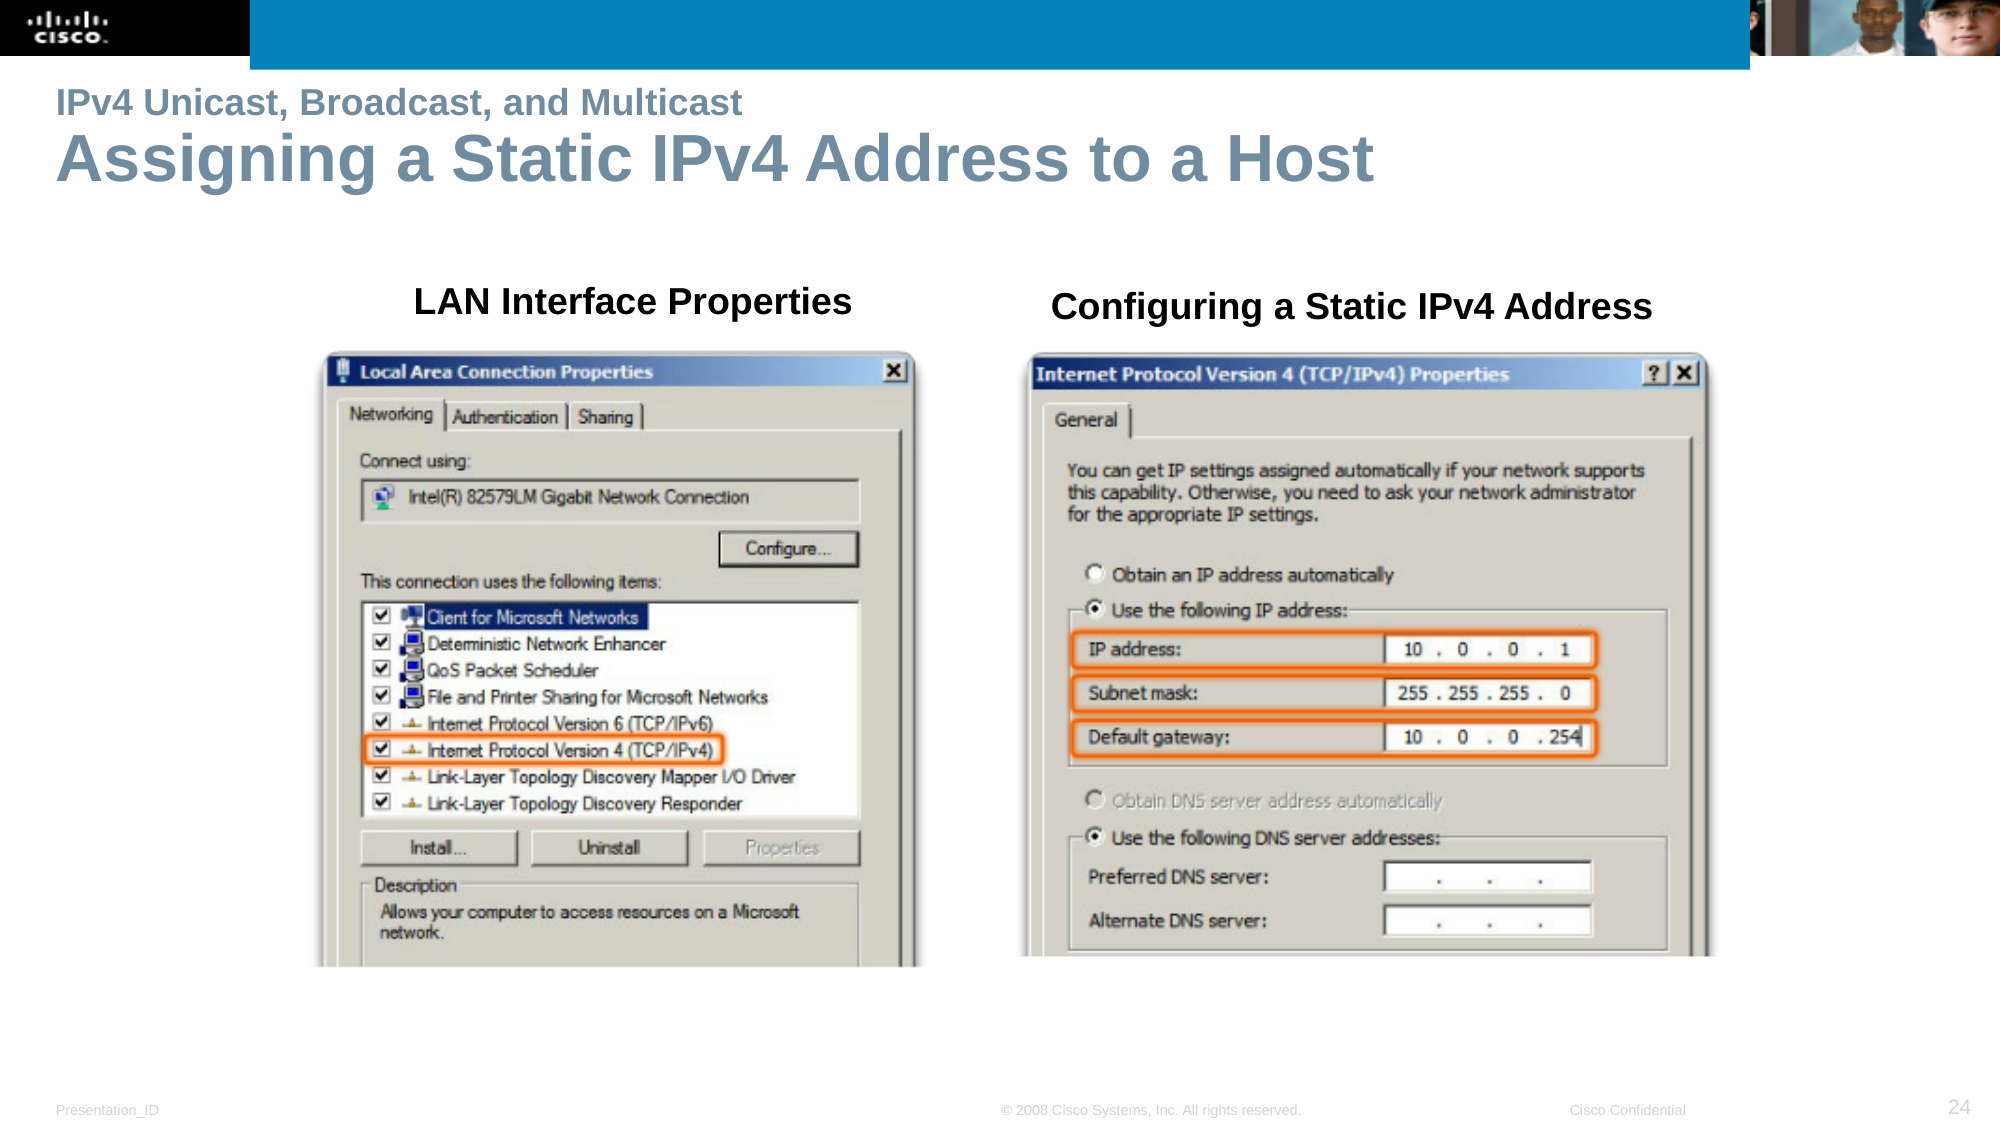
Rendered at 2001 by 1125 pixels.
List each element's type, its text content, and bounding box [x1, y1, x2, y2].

text_box [249, 0, 1750, 70]
title IPv4 Unicast, Broadcast, and Multicast Assigning a Static IPv4 Address to a Host [42, 64, 1961, 203]
picture [0, 0, 249, 56]
picture [292, 336, 940, 1003]
text_box LAN Interface Properties [338, 274, 928, 330]
text_box Configuring a Static IPv4 Address [1002, 279, 1703, 335]
picture [1751, 0, 2000, 56]
picture [1002, 336, 1727, 968]
